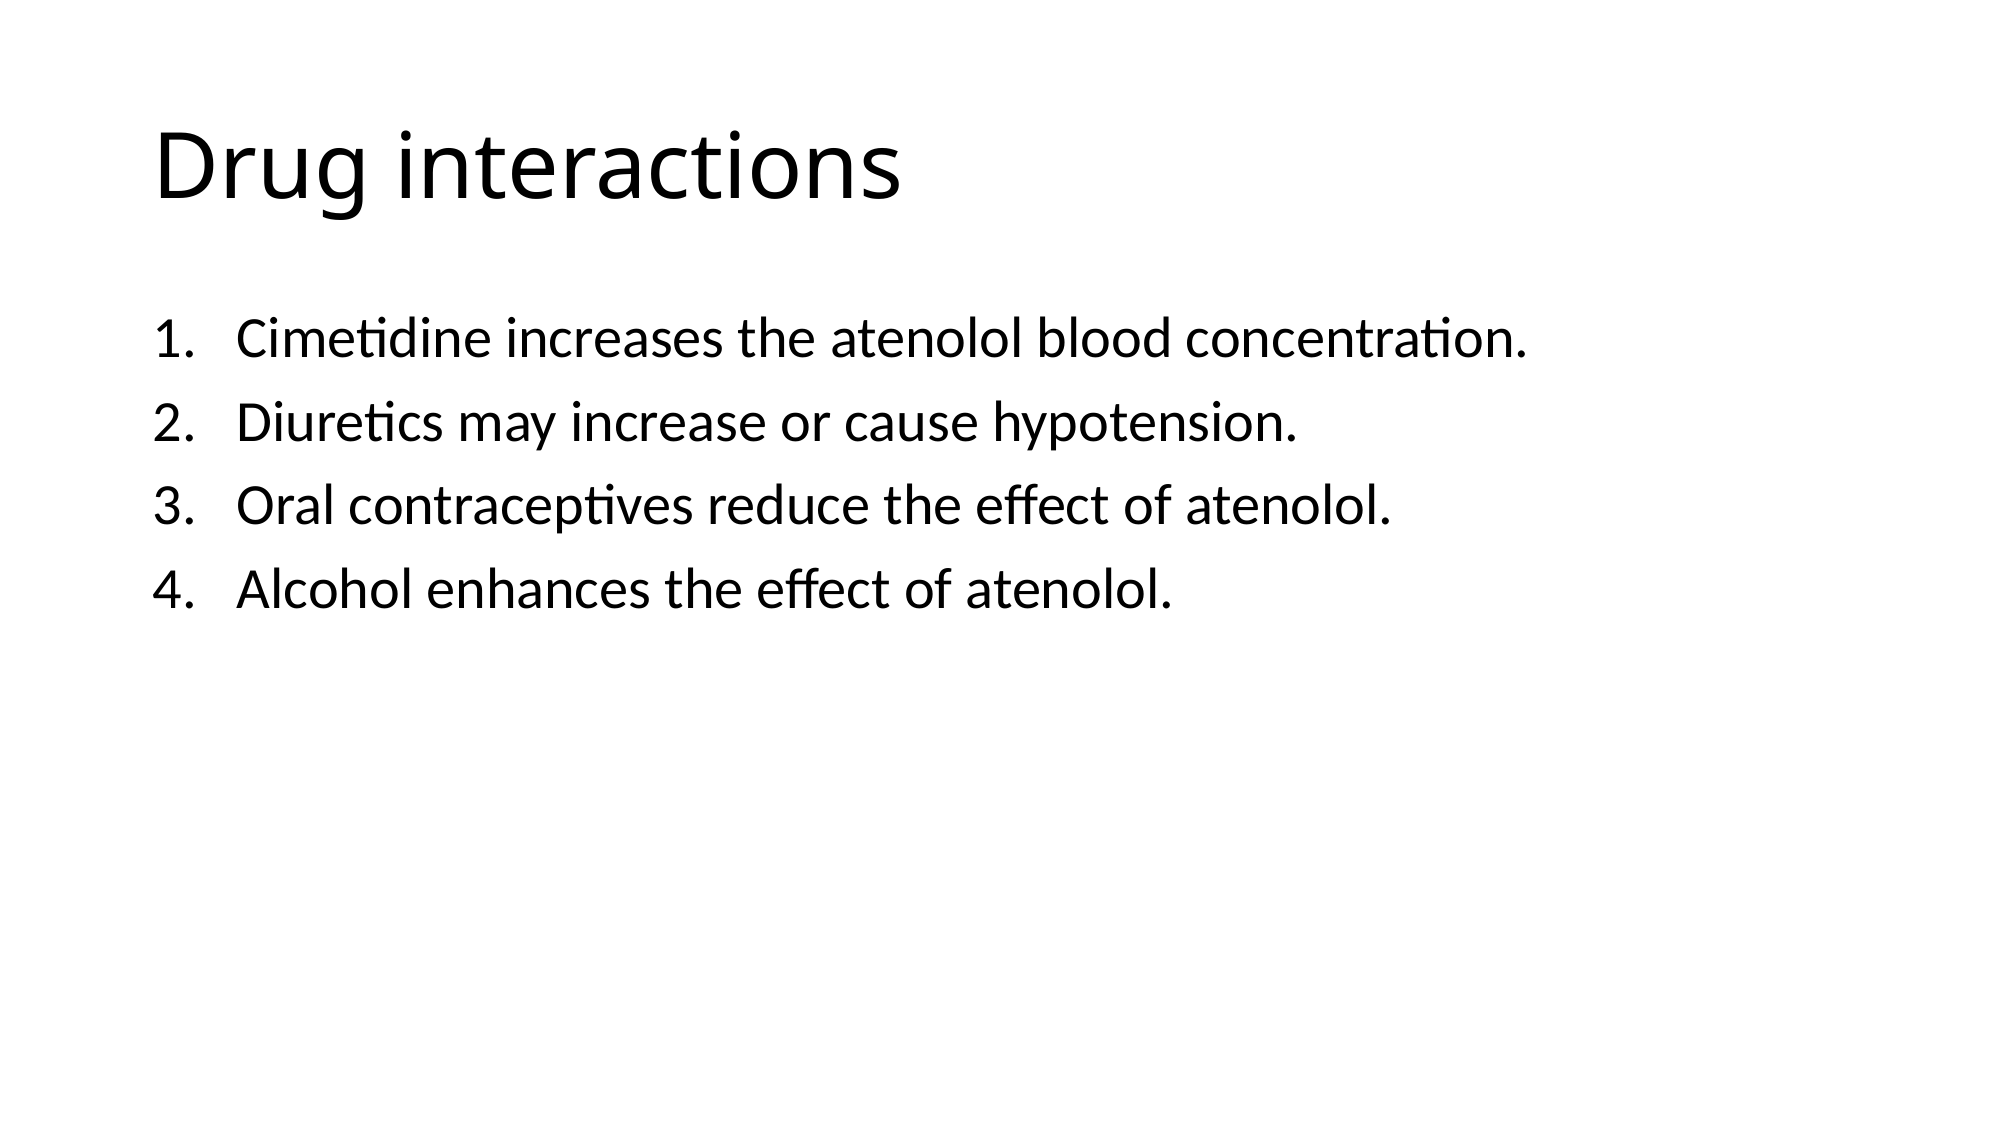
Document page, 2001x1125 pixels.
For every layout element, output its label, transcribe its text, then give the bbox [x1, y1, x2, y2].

list Cimetidine increases the atenolol blood concentration. Diuretics may increase or cause hypotension. Oral contraceptives reduce the effect of atenolol. Alcohol enhances the effect of atenolol. [137, 299, 1863, 1014]
title Drug interactions [137, 59, 1863, 278]
